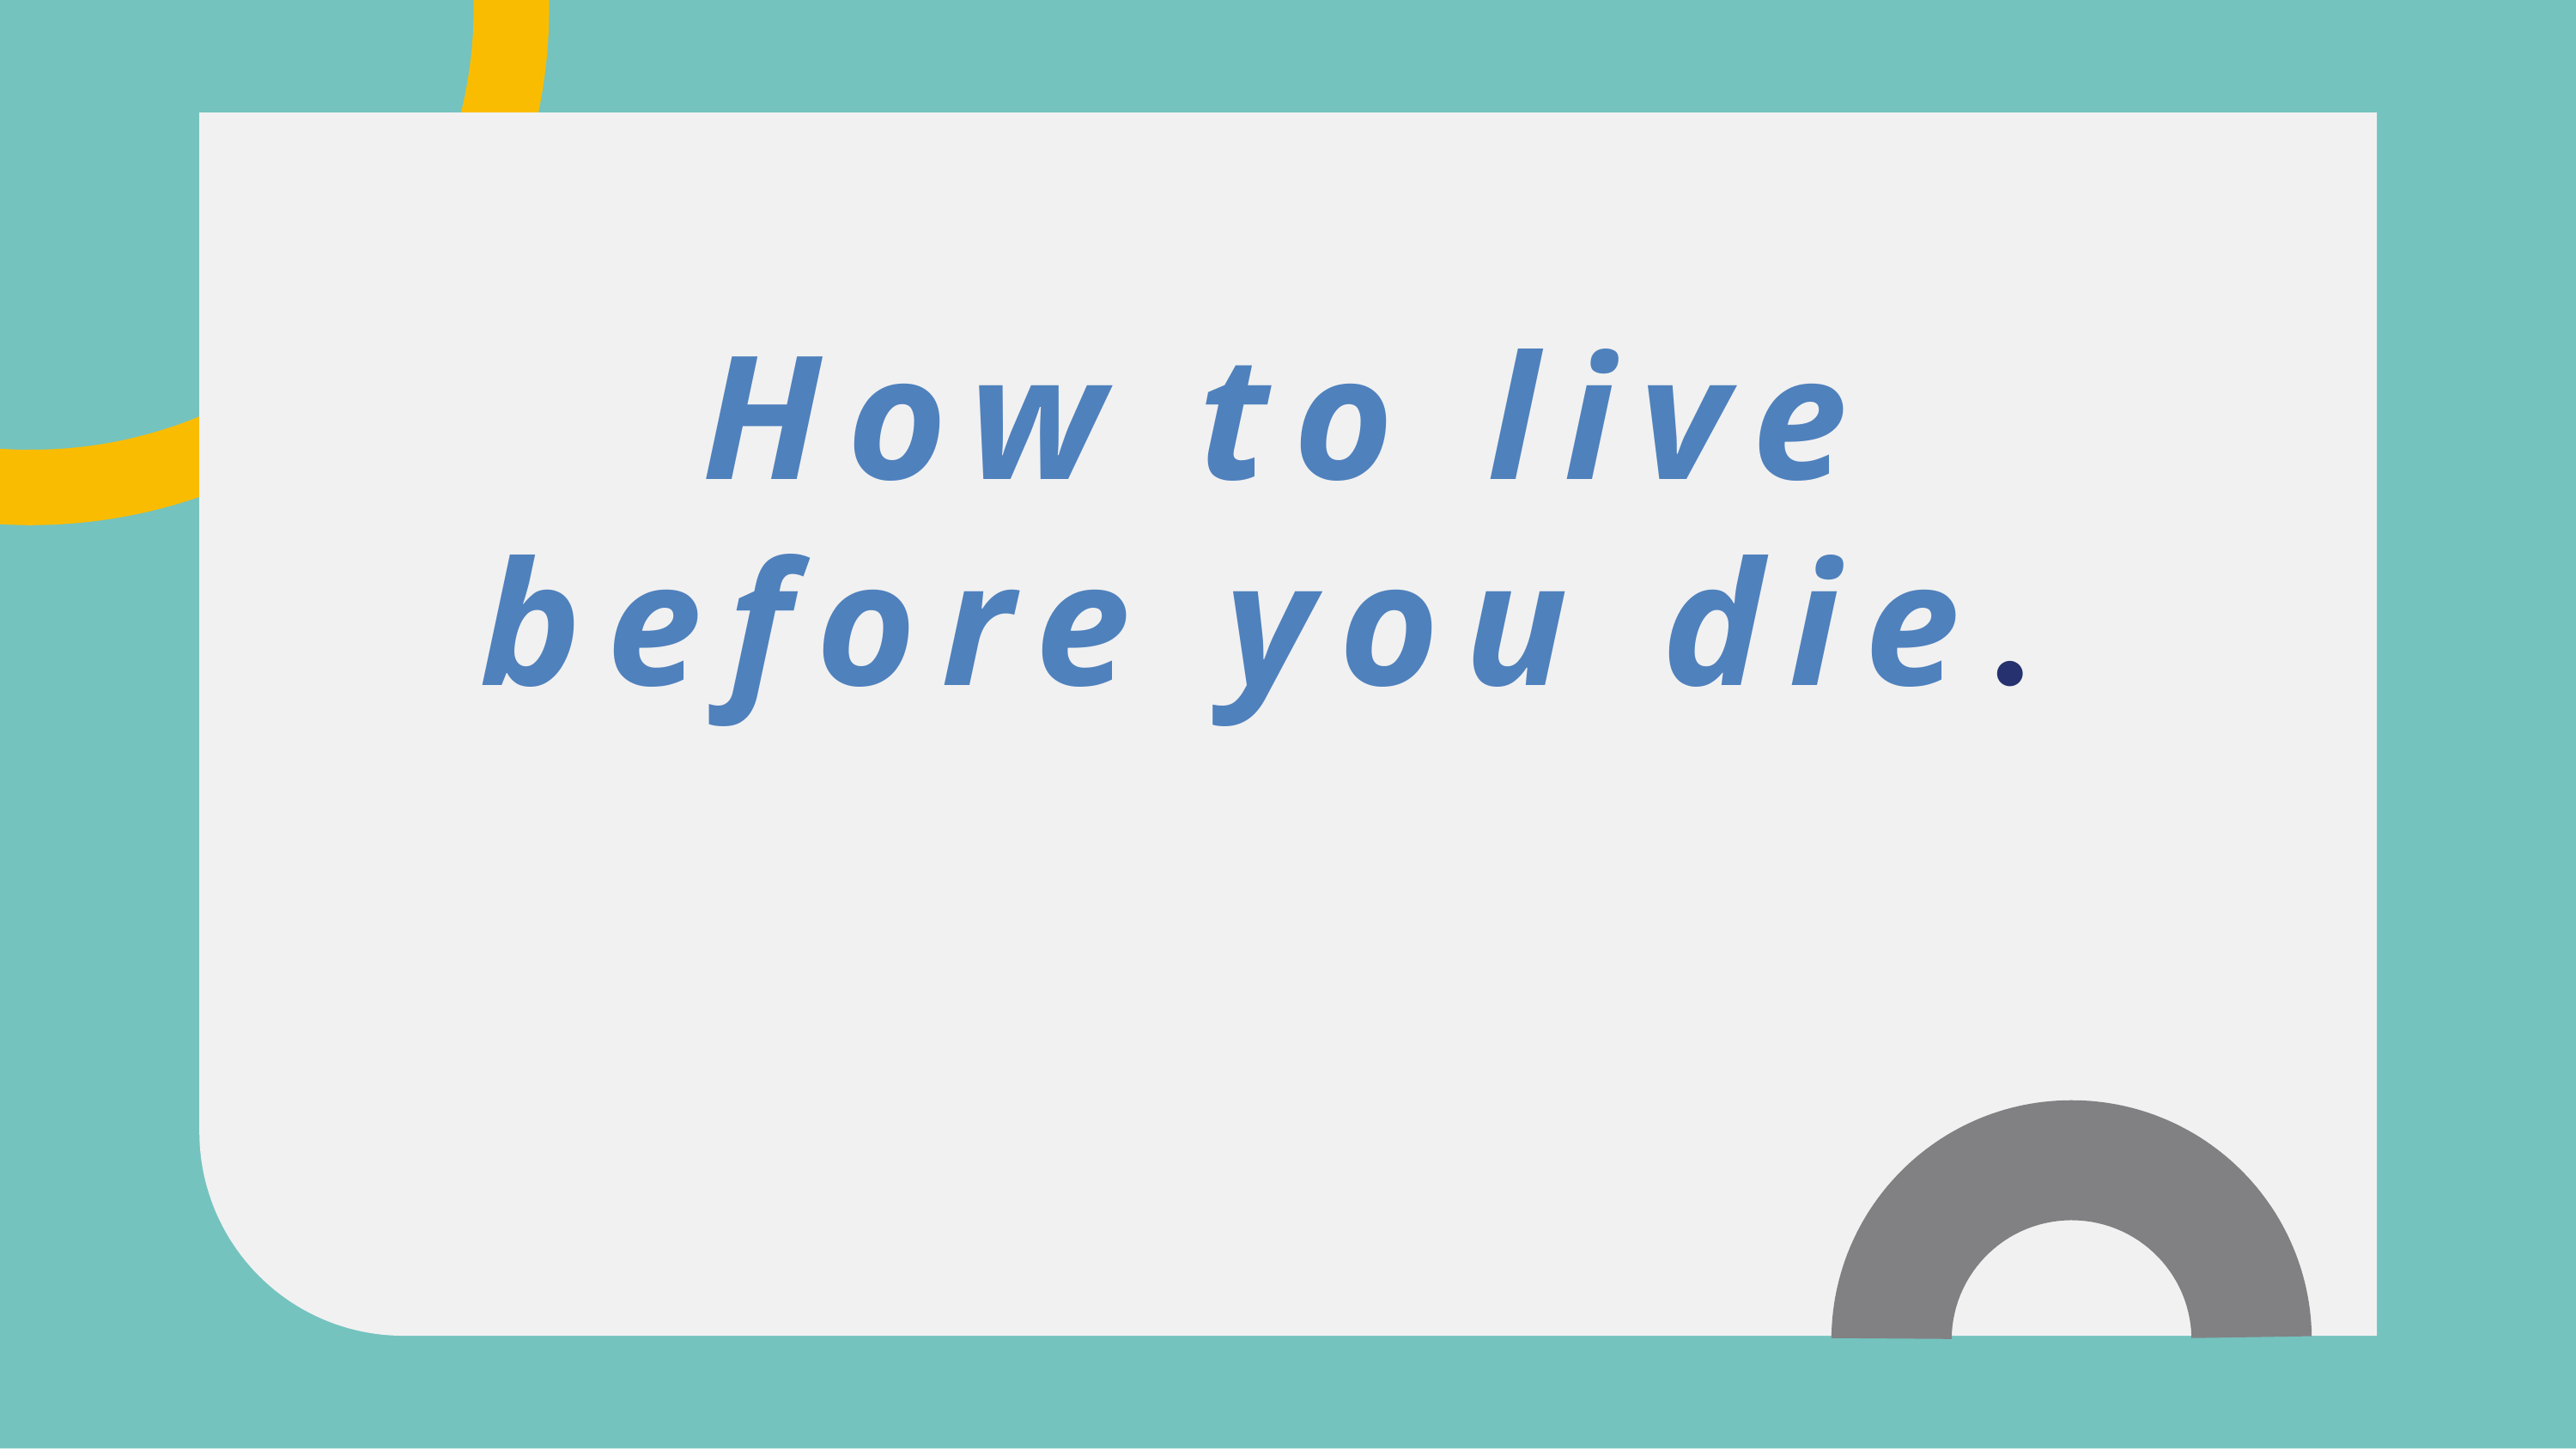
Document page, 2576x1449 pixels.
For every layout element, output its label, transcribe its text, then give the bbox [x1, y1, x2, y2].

title How to live before you die. [360, 303, 2216, 720]
